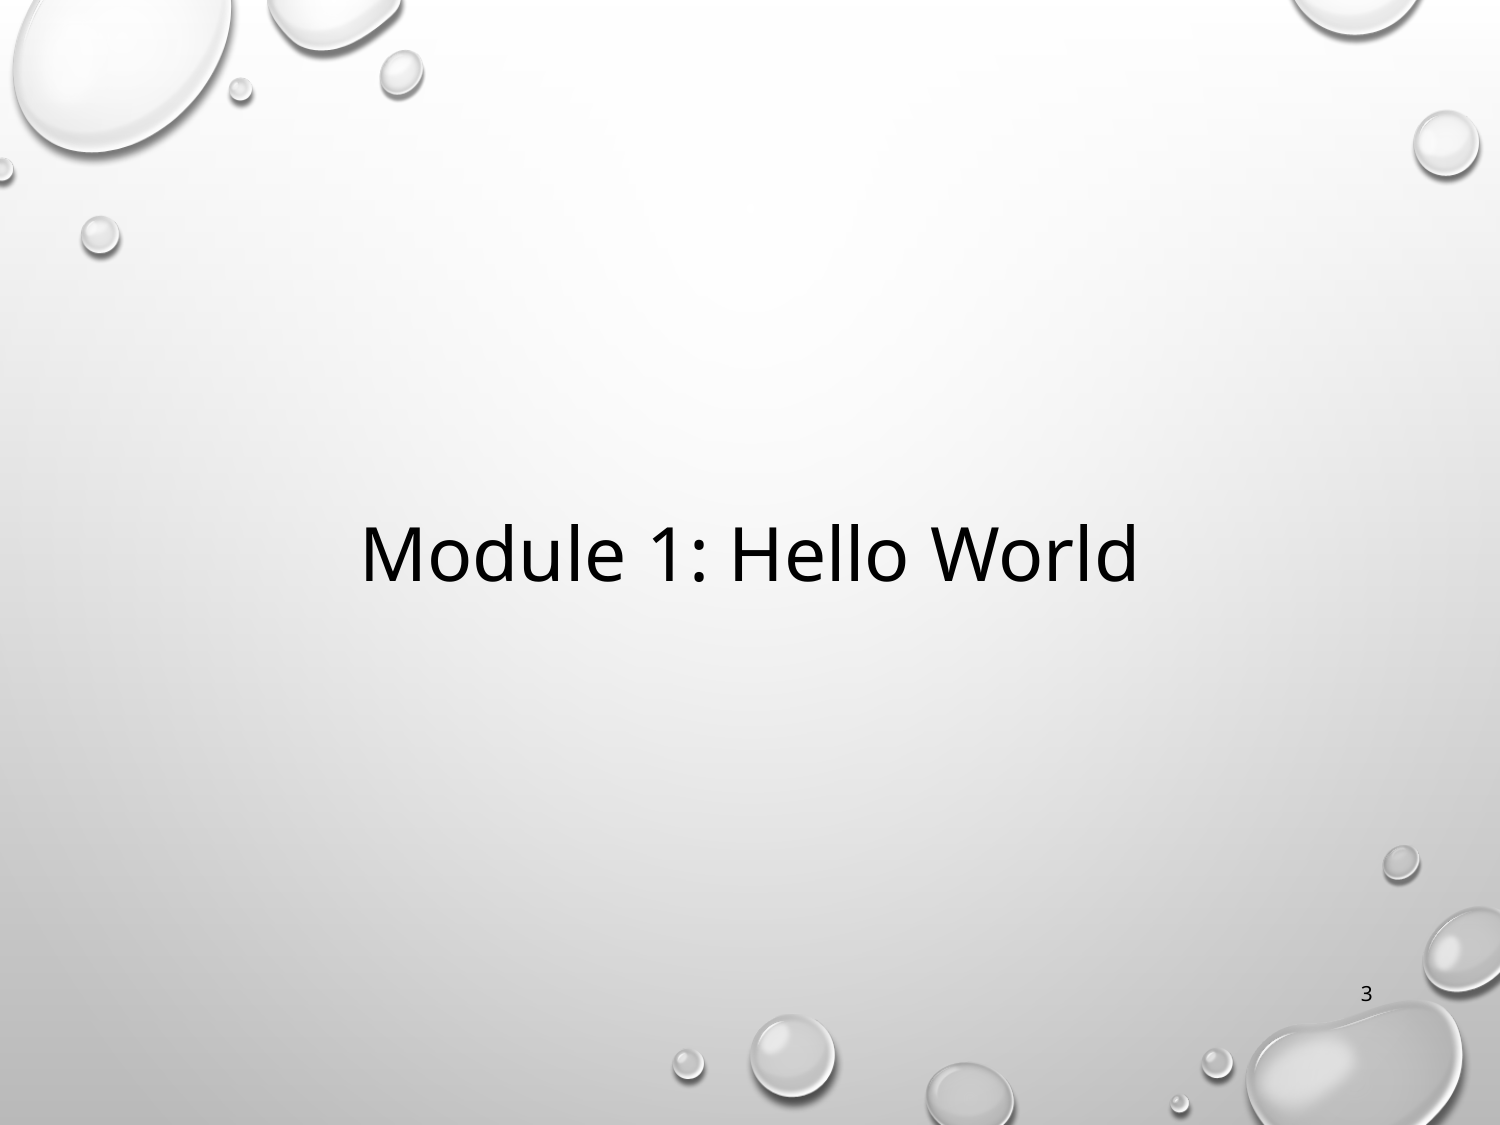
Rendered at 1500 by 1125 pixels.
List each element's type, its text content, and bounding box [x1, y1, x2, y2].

picture [0, 0, 1500, 1125]
title Module 1: Hello World [103, 59, 1397, 1054]
slide_number 3 [1293, 965, 1388, 1025]
